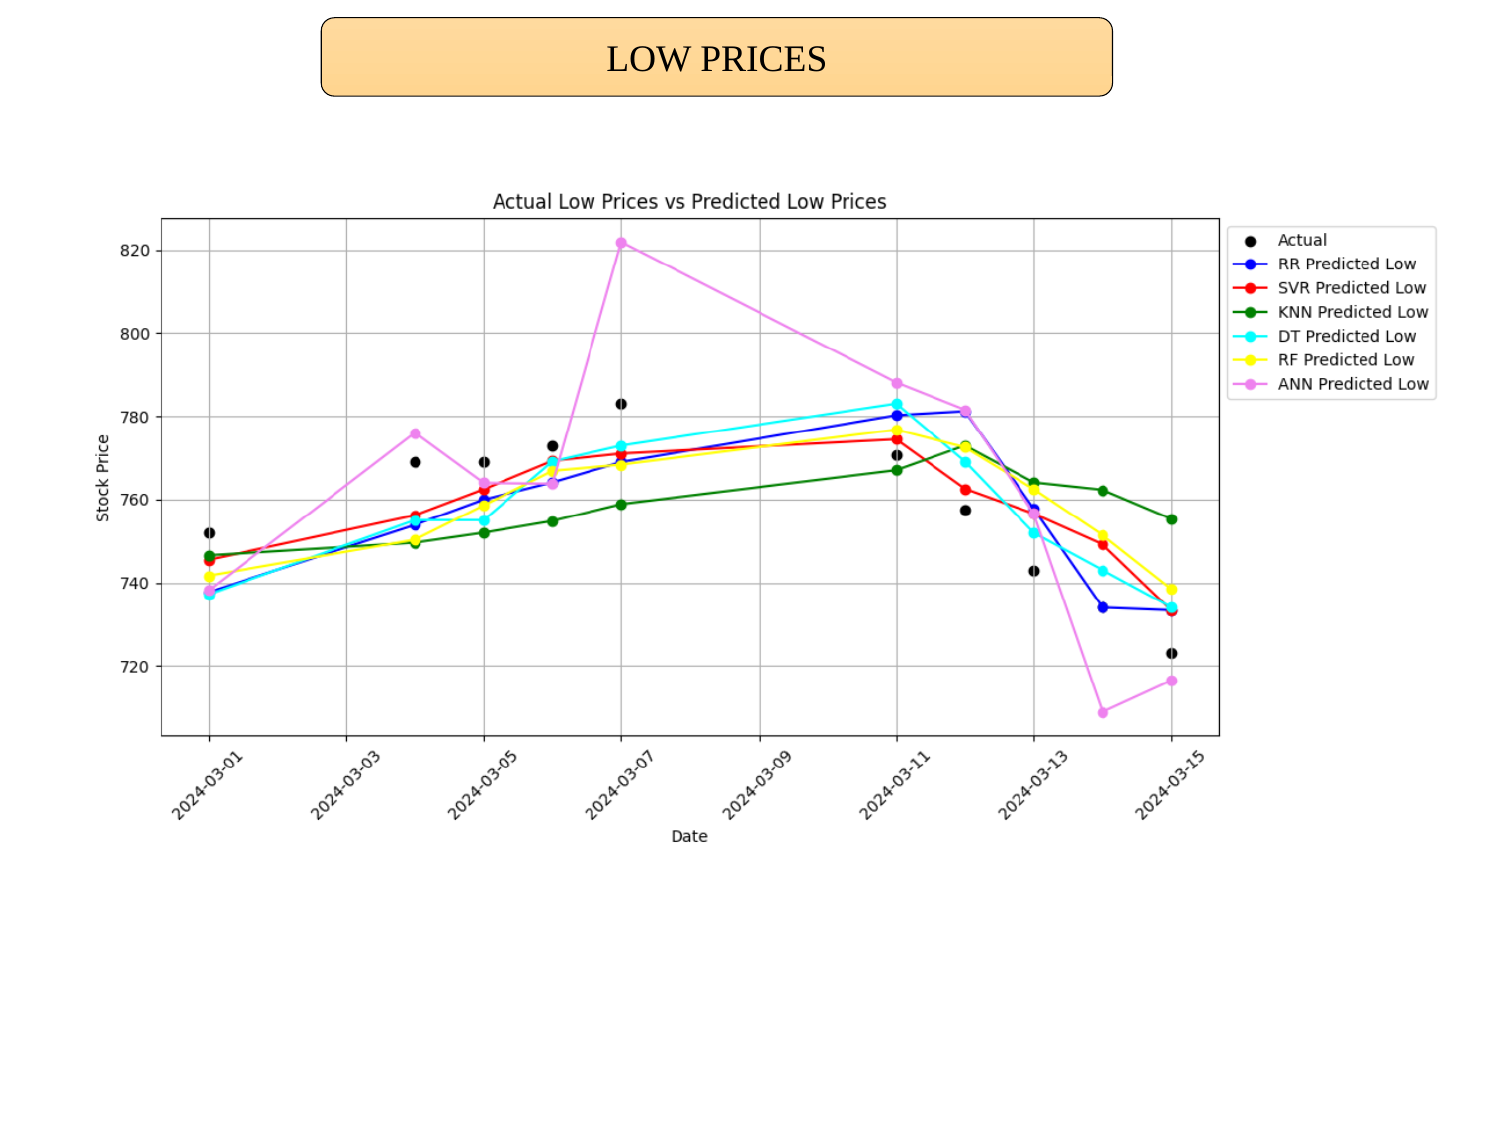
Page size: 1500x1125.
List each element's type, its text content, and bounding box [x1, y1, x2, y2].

picture [76, 181, 1448, 850]
text_box LOW PRICES [320, 17, 1114, 97]
